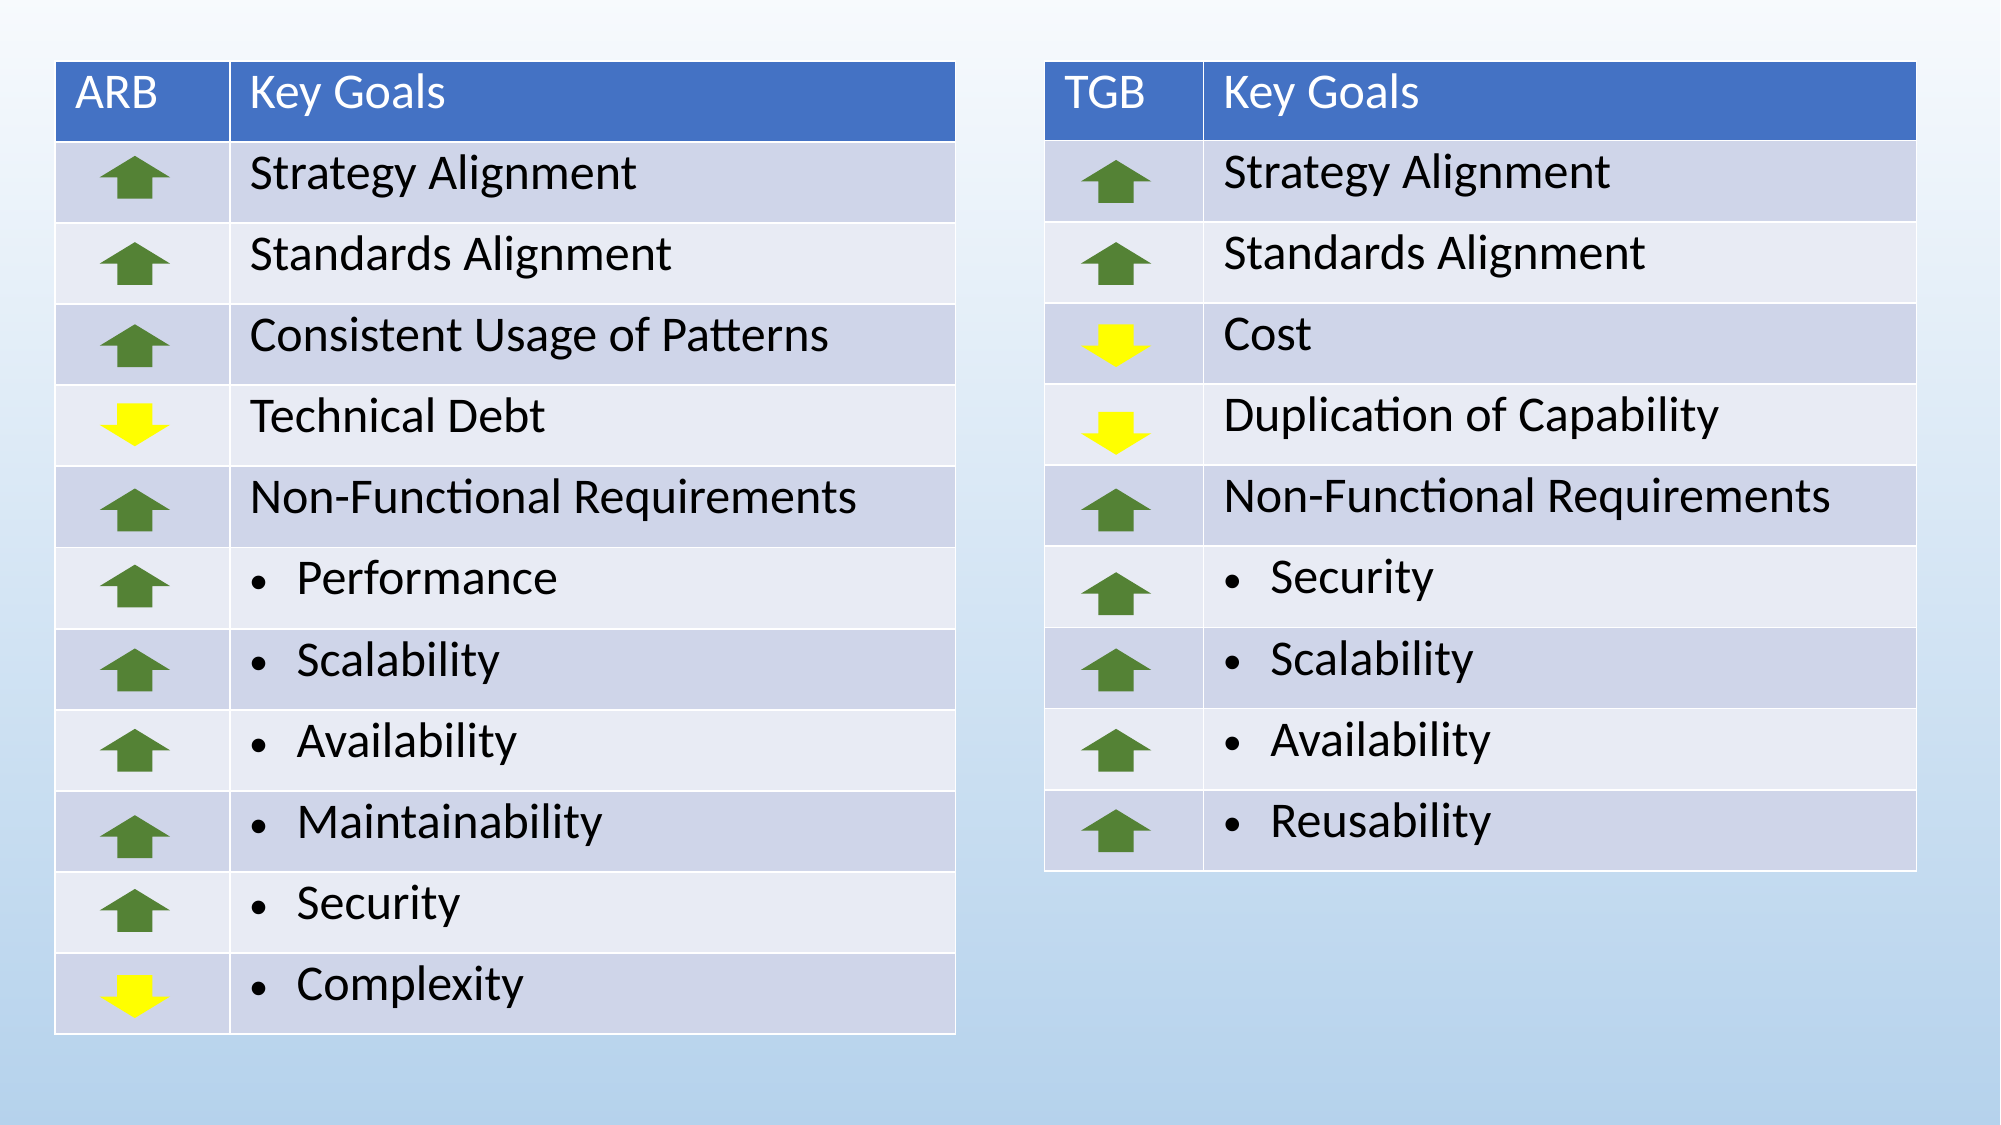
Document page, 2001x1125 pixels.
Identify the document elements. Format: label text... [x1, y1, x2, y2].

table_cell [1045, 791, 1203, 870]
table_cell Availability [1204, 709, 1916, 789]
table_header Key Goals [1204, 62, 1916, 140]
text_box [1080, 648, 1152, 692]
table_cell Security [231, 873, 955, 952]
table_cell [1045, 304, 1203, 383]
table_header TGB [1045, 62, 1203, 140]
text_box [99, 155, 171, 199]
table_cell Consistent Usage of Patterns [231, 305, 955, 384]
text_box [1080, 159, 1152, 203]
text_box [99, 728, 171, 772]
table_cell [56, 467, 229, 547]
text_box [99, 564, 171, 608]
table_cell Cost [1204, 304, 1916, 383]
table_cell [56, 630, 229, 709]
table_cell [56, 548, 229, 628]
table_cell Reusability [1204, 791, 1916, 870]
table_cell Non-Functional Requirements [1204, 466, 1916, 545]
table_cell Duplication of Capability [1204, 385, 1916, 464]
text_box [1080, 488, 1152, 532]
table_cell [1045, 547, 1203, 627]
text_box [99, 324, 171, 368]
table_cell [1045, 385, 1203, 464]
table_cell Scalability [231, 630, 955, 709]
text_box [1080, 572, 1152, 616]
text_box [1080, 411, 1152, 455]
text_box [99, 242, 171, 285]
table_cell [56, 873, 229, 952]
text_box [99, 488, 171, 532]
table_cell [1045, 628, 1203, 708]
table_cell Complexity [231, 954, 955, 1033]
table_cell Scalability [1204, 628, 1916, 708]
table_cell Non-Functional Requirements [231, 467, 955, 547]
table_cell Standards Alignment [231, 224, 955, 303]
table_cell [1045, 709, 1203, 789]
table_cell [56, 386, 229, 465]
text_box [1080, 242, 1152, 285]
table_cell [56, 305, 229, 384]
text_box [99, 975, 171, 1019]
table_cell [56, 711, 229, 790]
table_cell Security [1204, 547, 1916, 627]
text_box [99, 403, 171, 447]
text_box [99, 815, 171, 859]
table_cell [1045, 223, 1203, 302]
text_box [99, 648, 171, 692]
table_cell Maintainability [231, 792, 955, 871]
table_cell Standards Alignment [1204, 223, 1916, 302]
text_box [1080, 324, 1152, 368]
table_cell Strategy Alignment [231, 143, 955, 222]
text_box [1080, 809, 1152, 853]
table_cell [56, 143, 229, 222]
table_cell [56, 224, 229, 303]
table_cell [56, 792, 229, 871]
table_header Key Goals [231, 62, 955, 141]
text_box [99, 888, 171, 932]
table_cell [1045, 141, 1203, 221]
table_header ARB [56, 62, 229, 141]
table_cell Availability [231, 711, 955, 790]
text_box [1080, 728, 1152, 772]
table_cell [56, 954, 229, 1033]
table_cell Performance [231, 548, 955, 628]
table_cell [1045, 466, 1203, 545]
table_cell Technical Debt [231, 386, 955, 465]
table_cell Strategy Alignment [1204, 141, 1916, 221]
